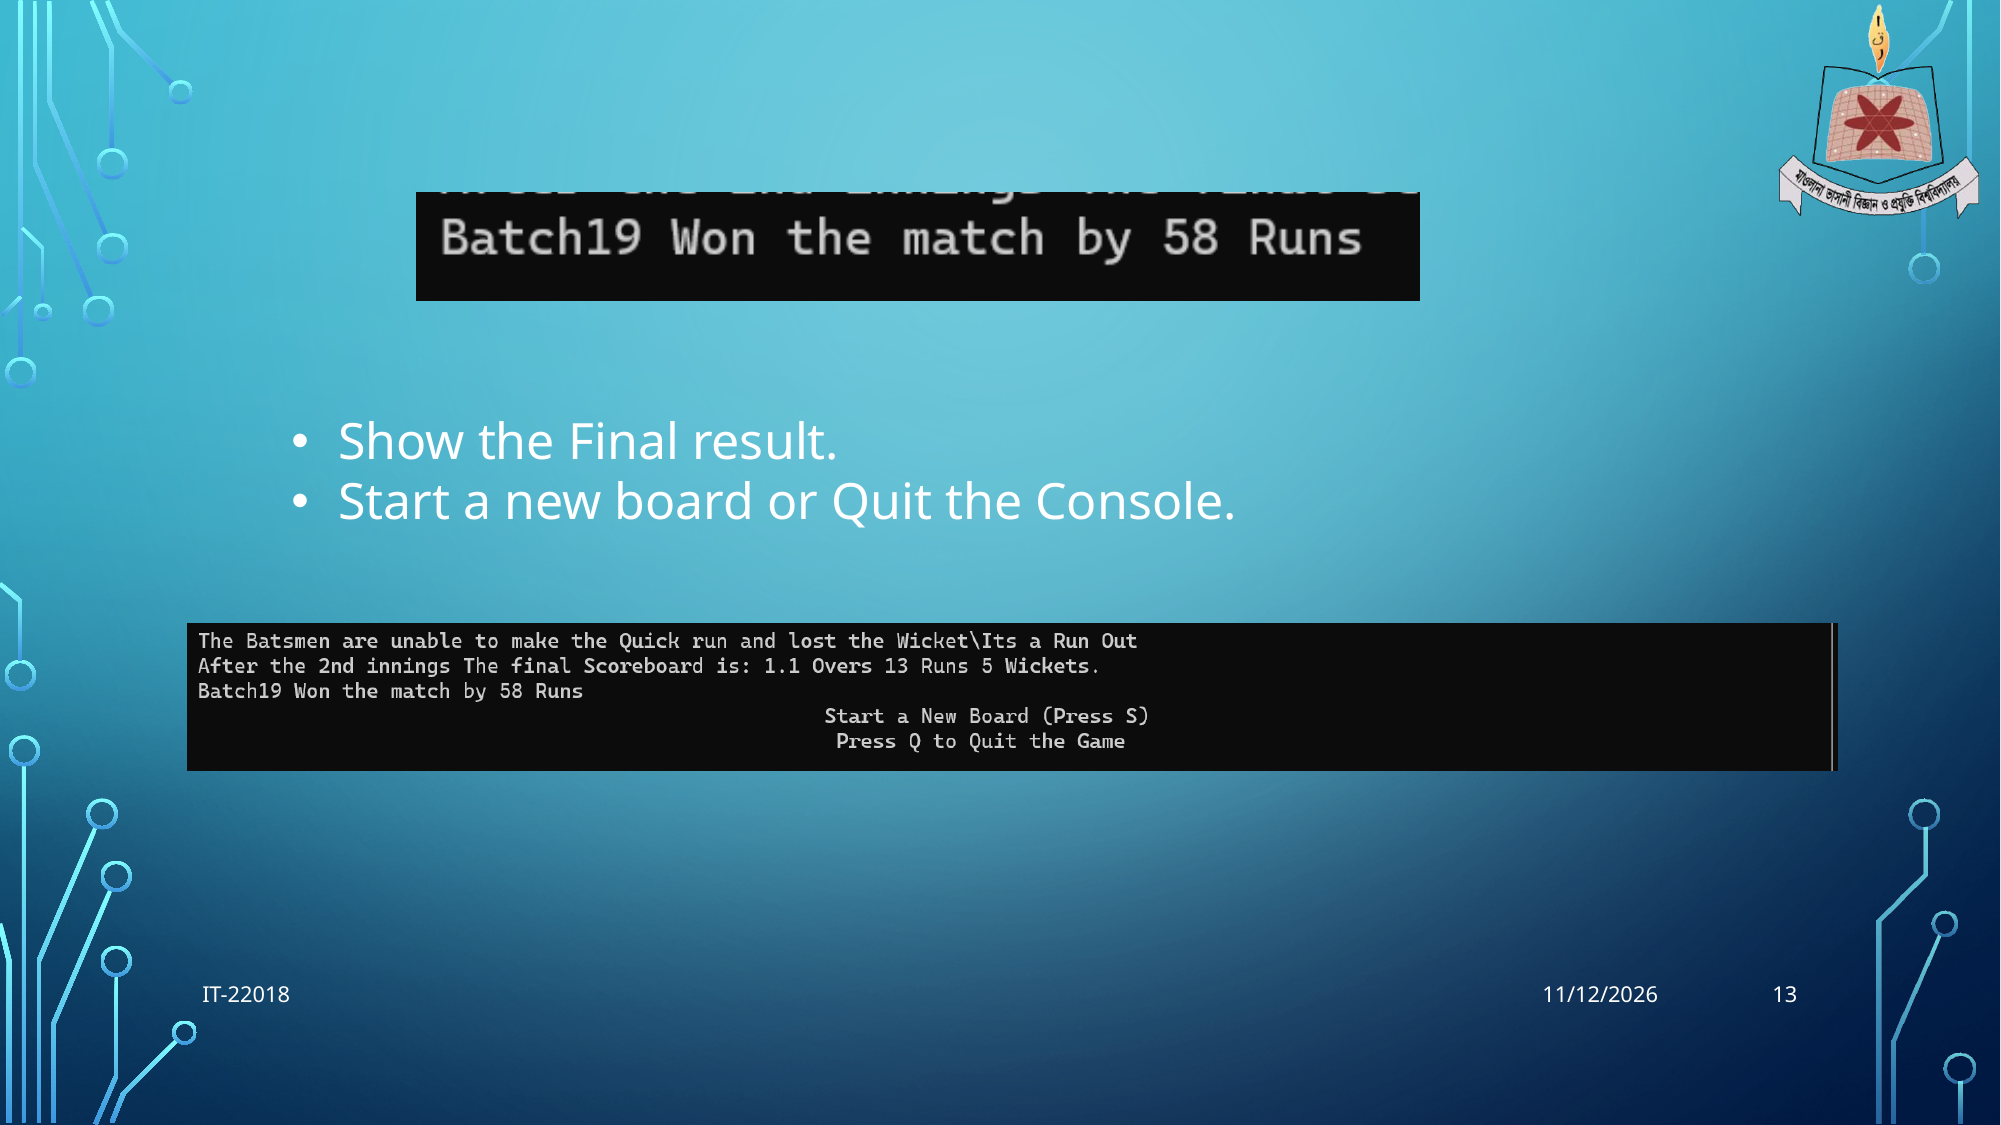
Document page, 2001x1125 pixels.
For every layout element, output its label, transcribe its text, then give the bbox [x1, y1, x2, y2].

slide_number 13 [1685, 965, 1813, 1025]
picture [416, 192, 1420, 301]
footer IT-22018 [187, 965, 1211, 1025]
text_box Show the Final result. Start a new board or Quit the Console. [276, 402, 1748, 538]
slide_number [1223, 965, 1674, 1025]
picture [1775, 0, 1980, 220]
picture [186, 623, 1838, 771]
